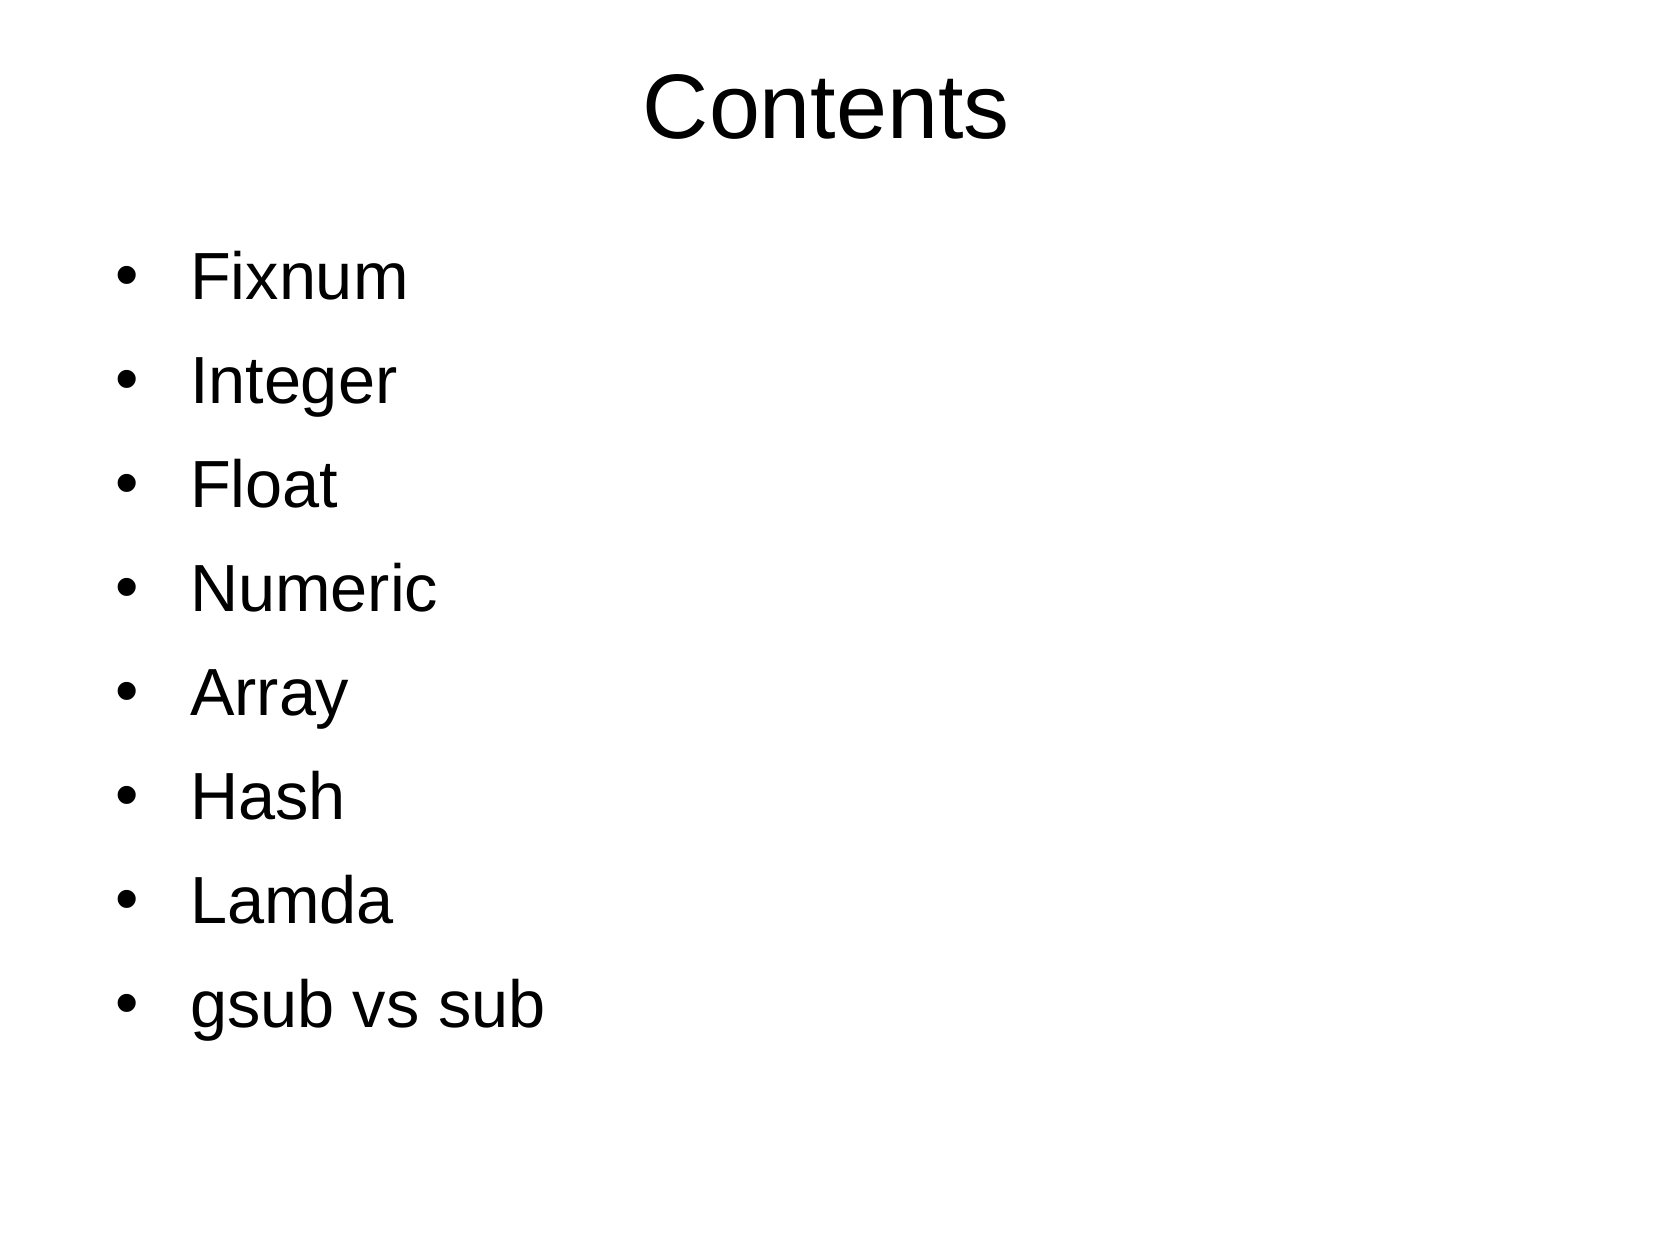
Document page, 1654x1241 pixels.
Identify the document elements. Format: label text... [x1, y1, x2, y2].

text_box Fixnum Integer Float Numeric Array Hash Lamda gsub vs sub [82, 232, 1571, 1109]
text_box Contents [82, 49, 1571, 208]
